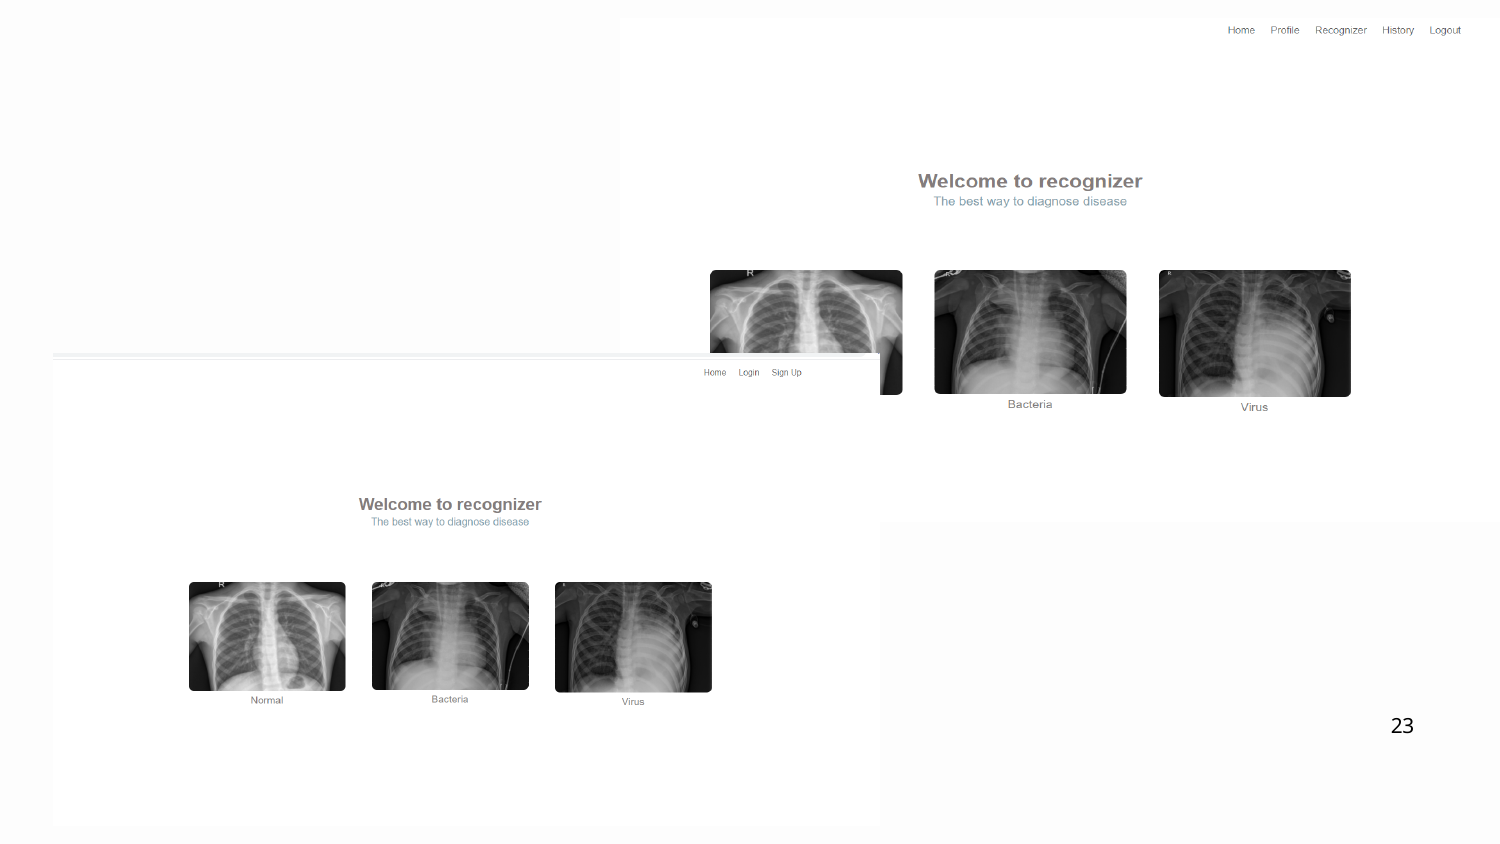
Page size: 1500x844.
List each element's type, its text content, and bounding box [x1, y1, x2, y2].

picture [53, 17, 1500, 826]
text_box 23 [1347, 693, 1430, 769]
